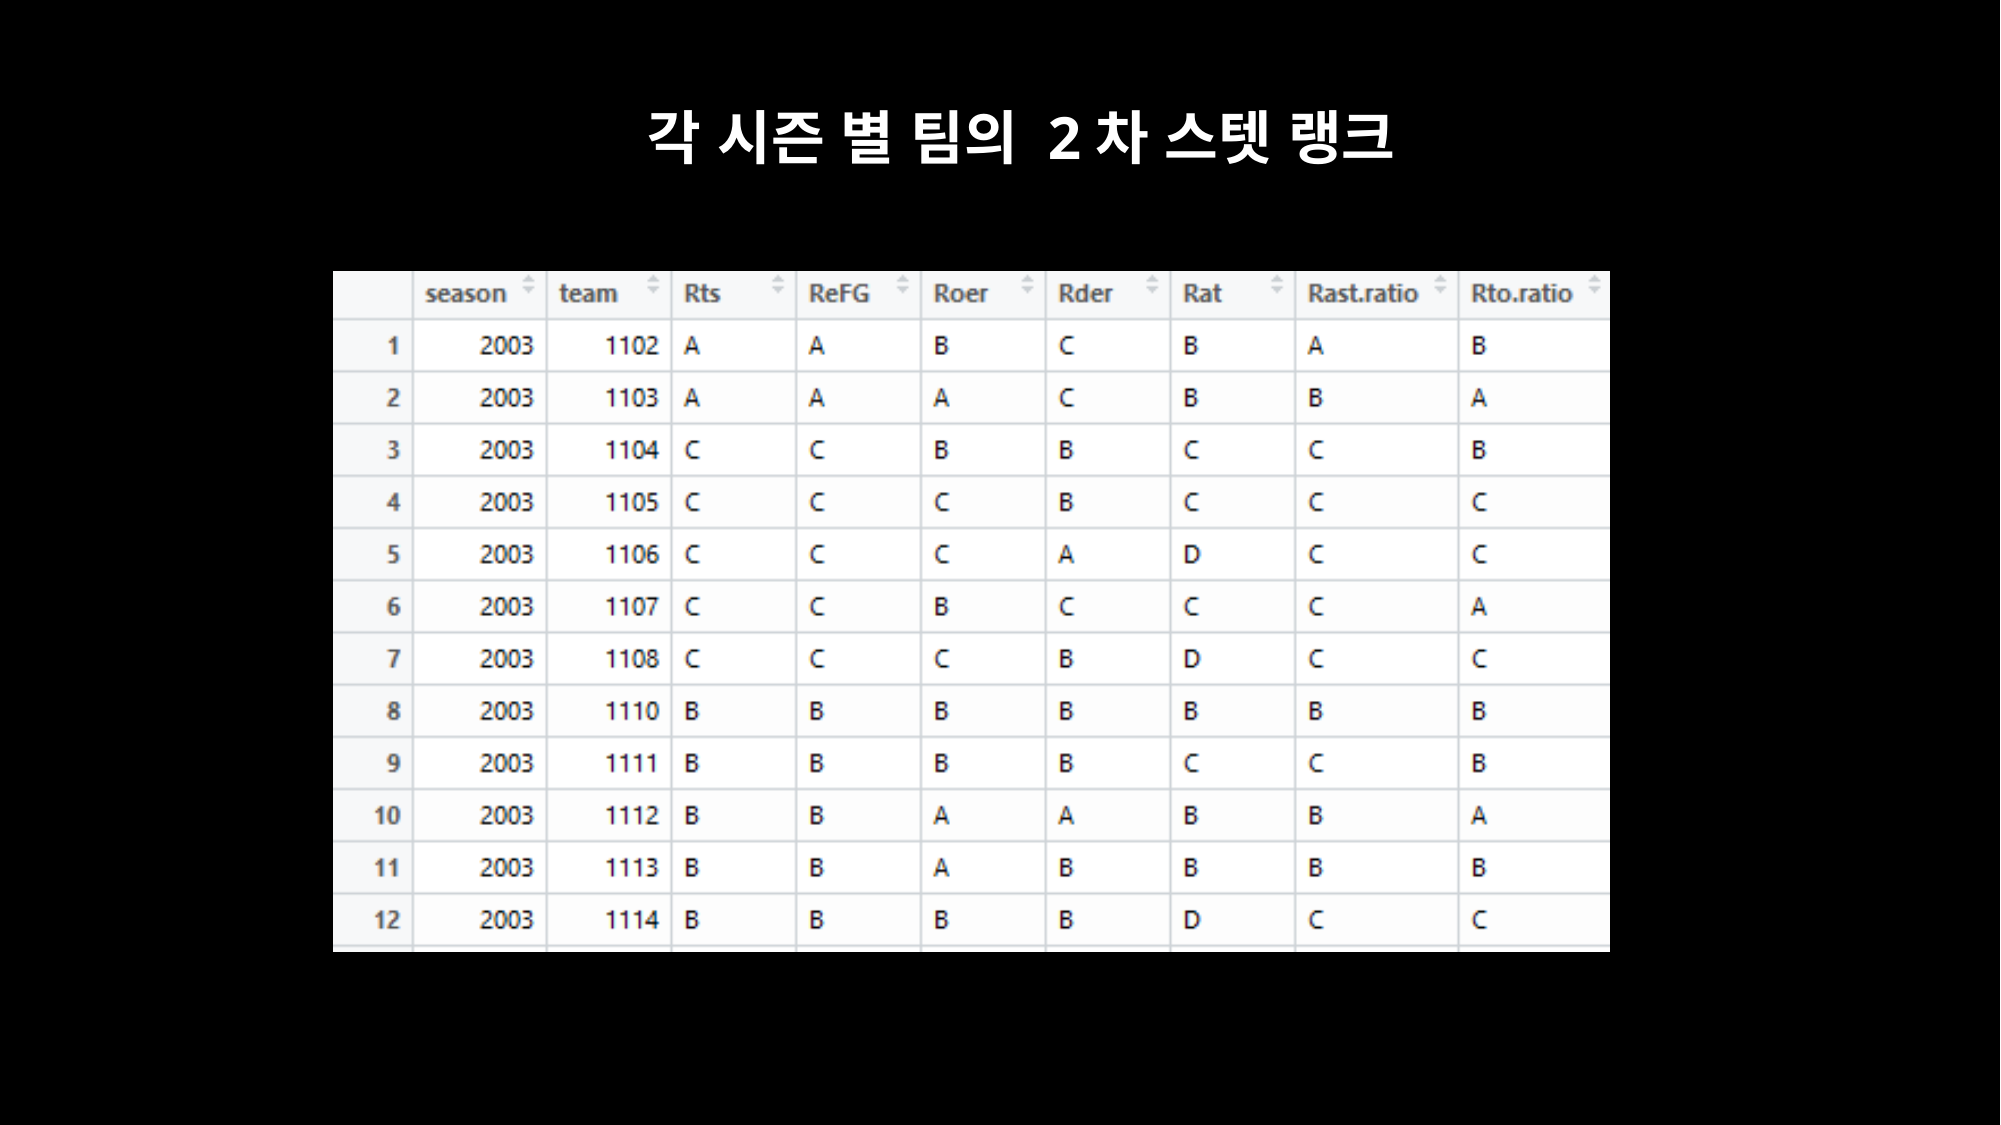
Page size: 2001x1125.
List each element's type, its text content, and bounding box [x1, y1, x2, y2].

text_box 각 시즌 별 팀의 2차 스텟 랭크 [633, 93, 1411, 179]
picture [333, 271, 1610, 952]
